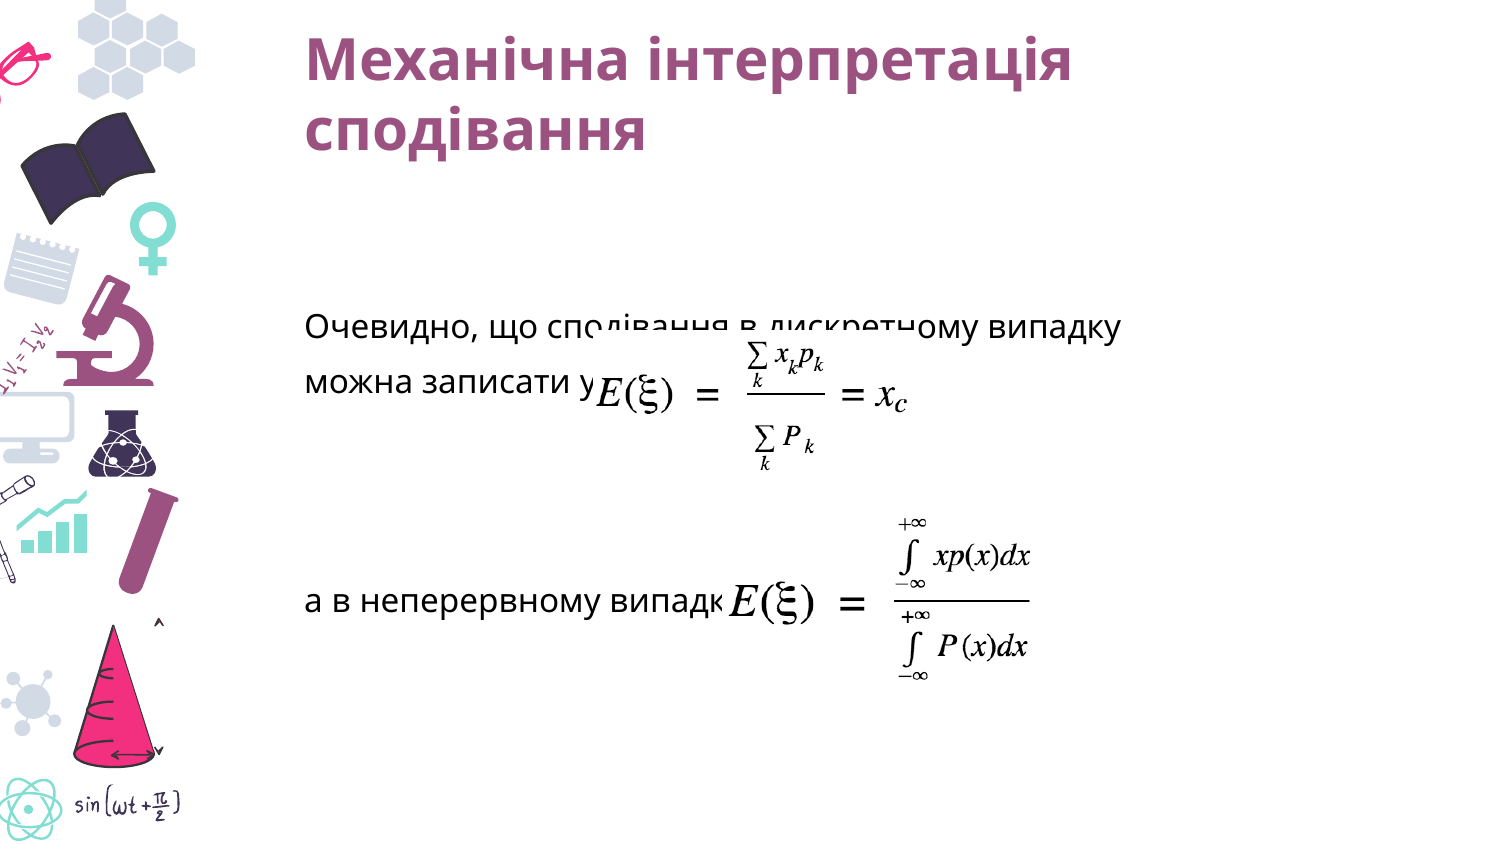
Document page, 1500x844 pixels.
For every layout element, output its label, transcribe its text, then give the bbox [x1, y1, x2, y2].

picture [722, 504, 1044, 692]
picture [593, 330, 915, 484]
text_box Очевидно, що сподівання в дискретному випадку можна записати у вигляді а в неперервному випадку - [289, 283, 1211, 567]
text_box Механічна інтерпретація сподівання [289, 14, 1271, 176]
